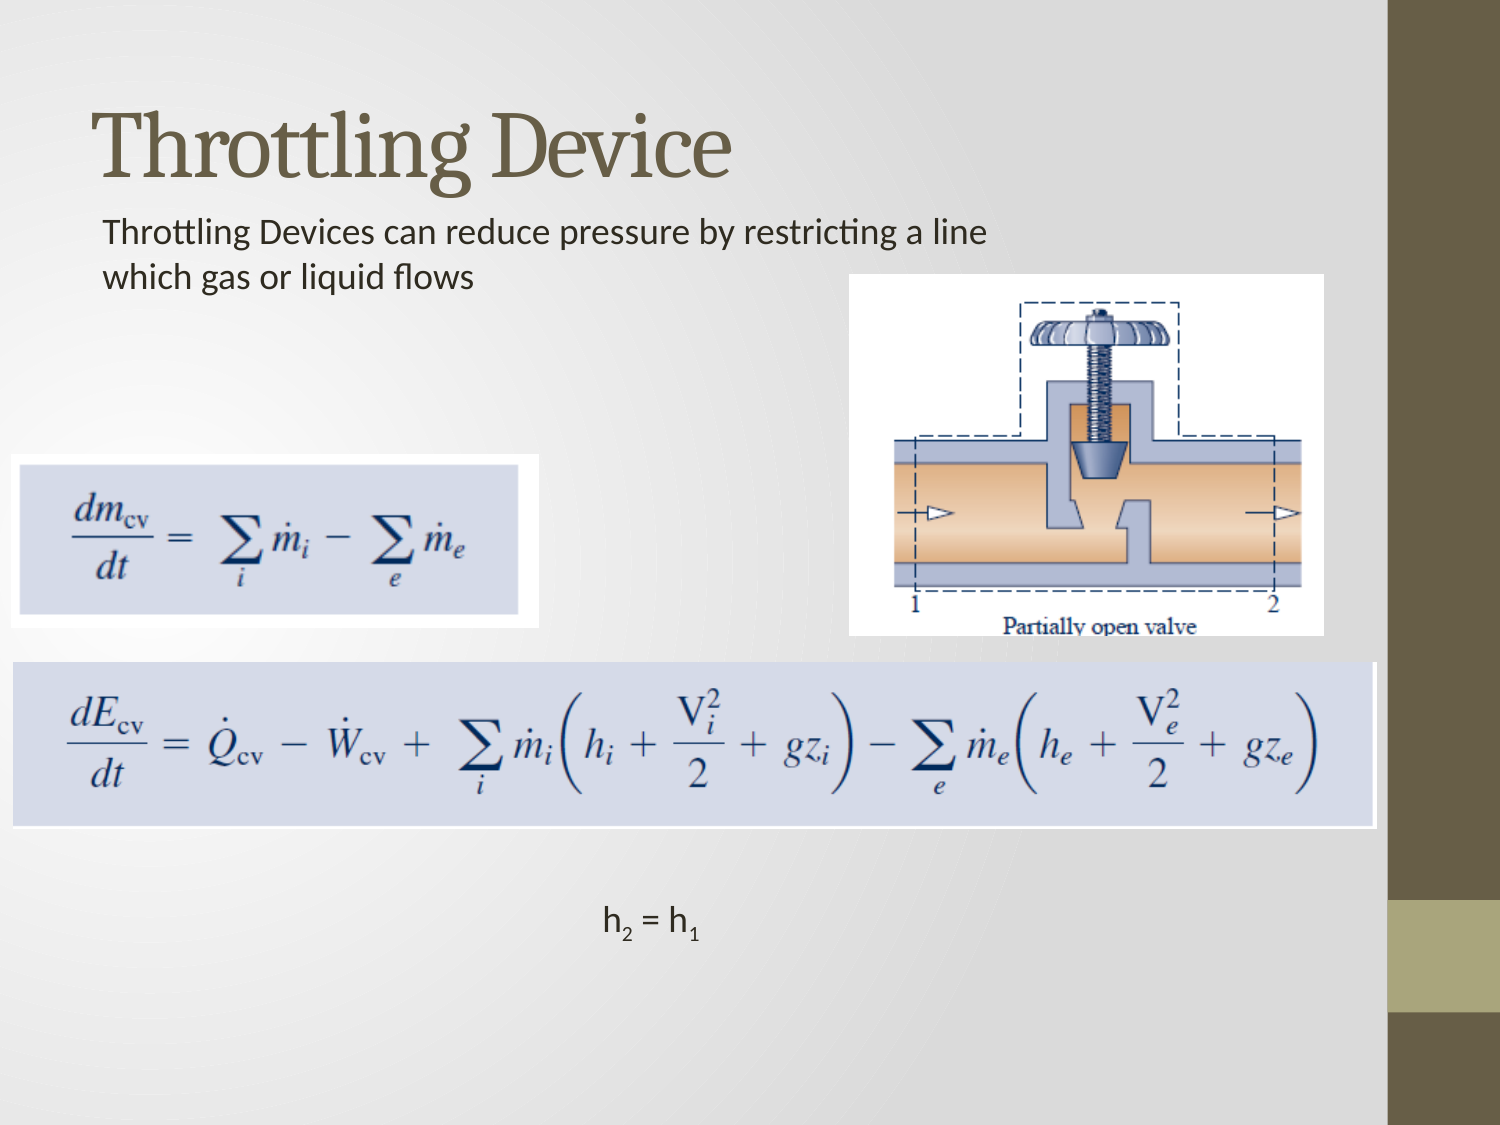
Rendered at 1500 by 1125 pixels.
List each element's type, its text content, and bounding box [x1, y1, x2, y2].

text_box Throttling Devices can reduce pressure by restricting a line which gas or liquid flows [87, 199, 1025, 305]
title Throttling Device [75, 45, 1325, 233]
picture [849, 274, 1324, 637]
text_box h2 = h1 [587, 887, 1313, 954]
picture [10, 454, 540, 628]
picture [13, 661, 1377, 830]
